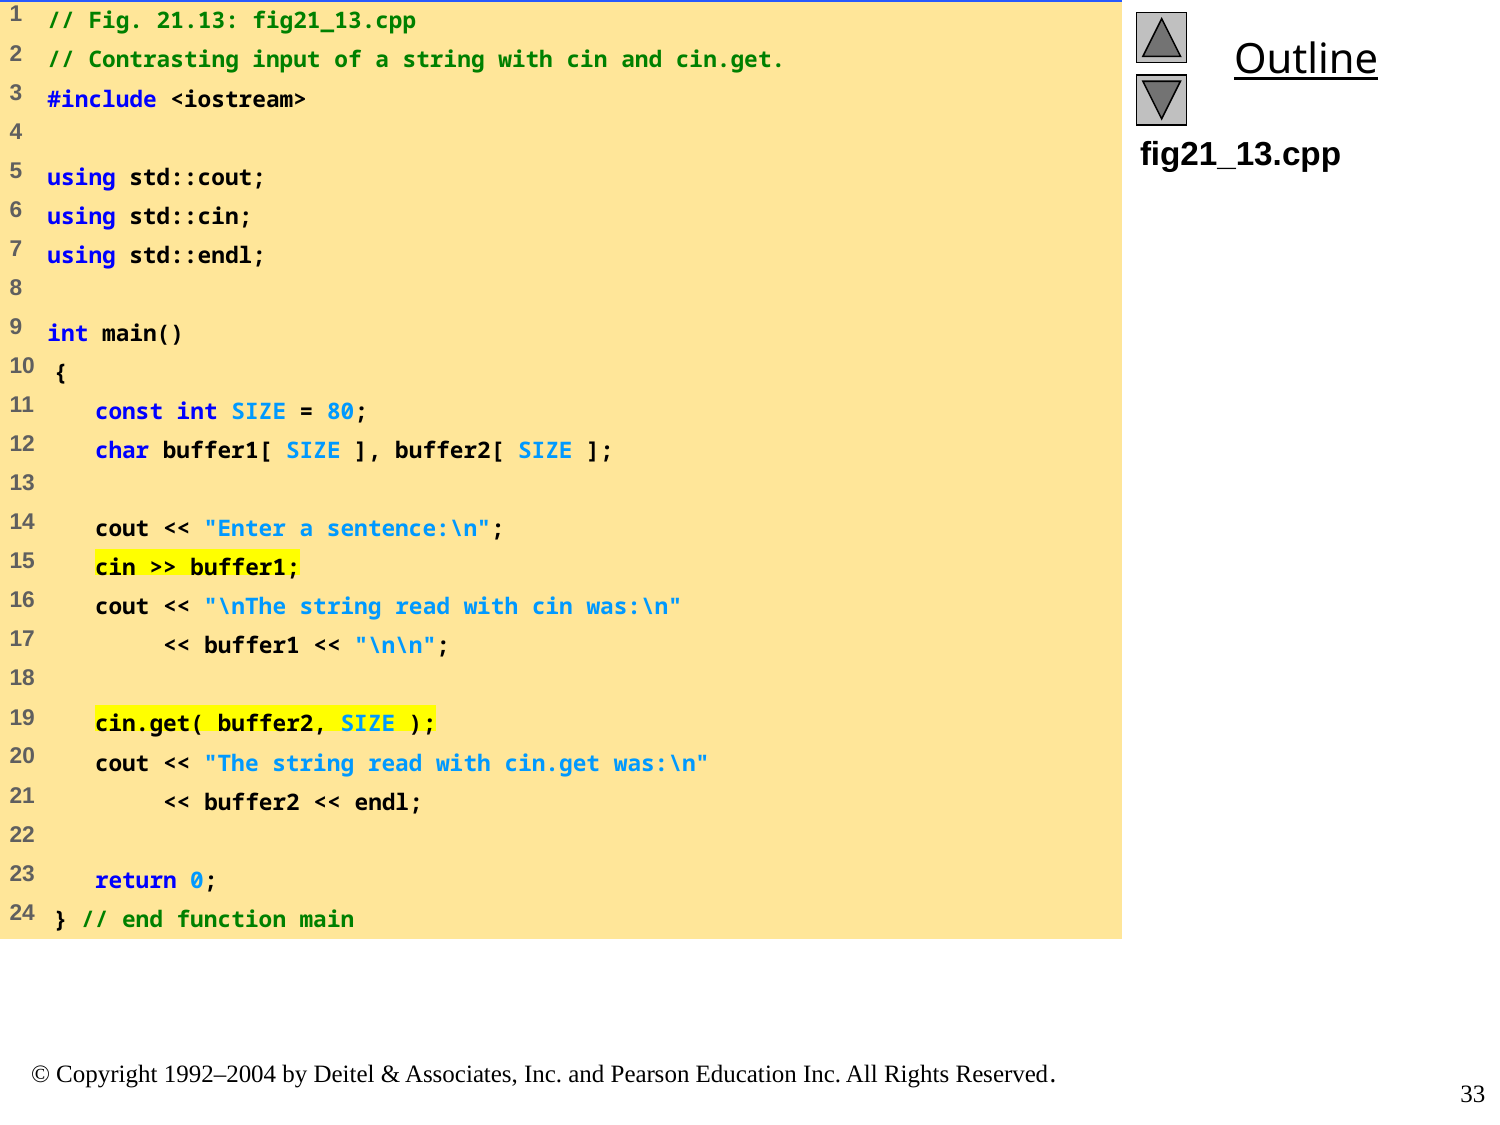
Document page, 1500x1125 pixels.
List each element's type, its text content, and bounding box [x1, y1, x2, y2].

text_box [0, 0, 1124, 979]
subtitle fig21_13.cpp [1125, 125, 1500, 1125]
